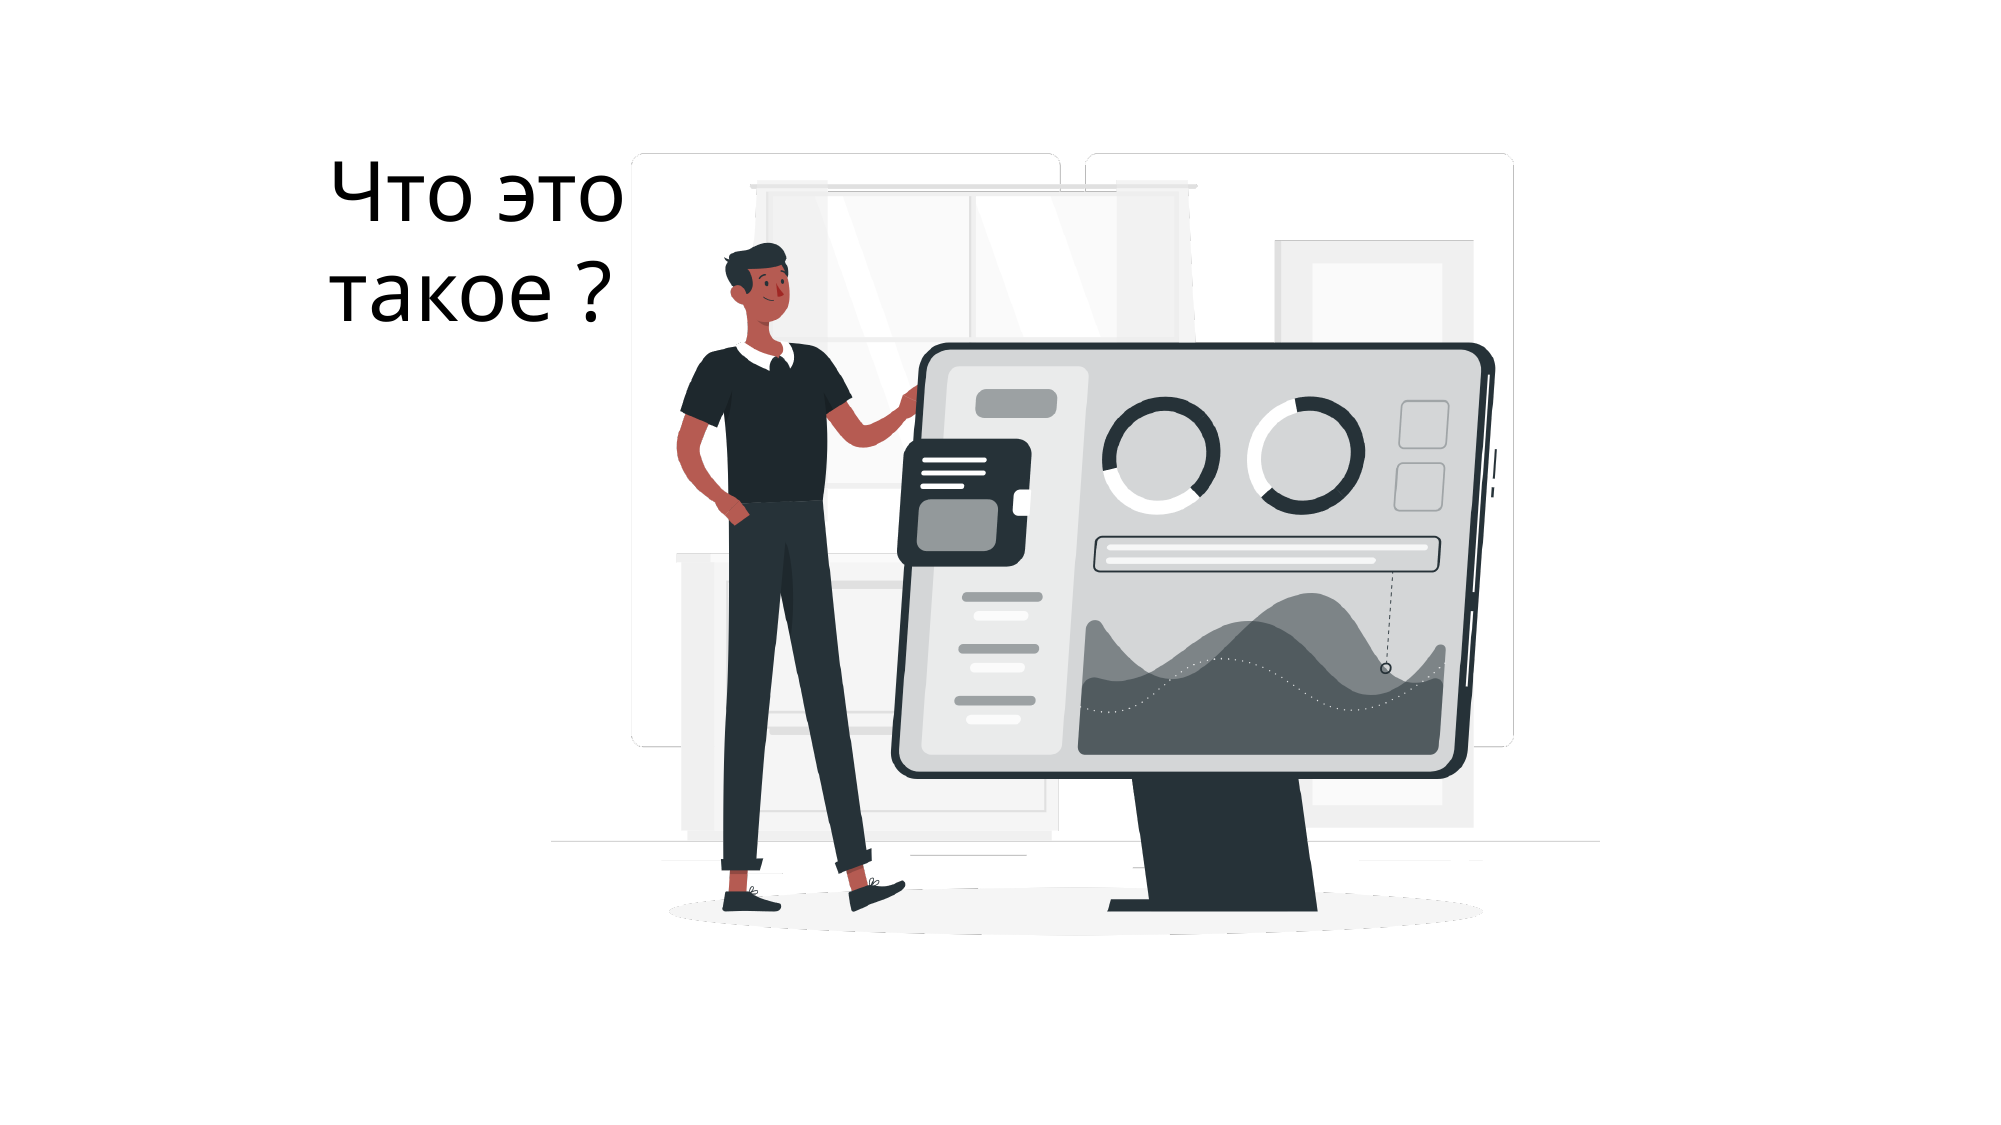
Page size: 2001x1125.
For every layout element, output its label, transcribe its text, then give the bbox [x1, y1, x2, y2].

title Что это такое ? [313, 126, 551, 350]
picture [551, 38, 1600, 1087]
